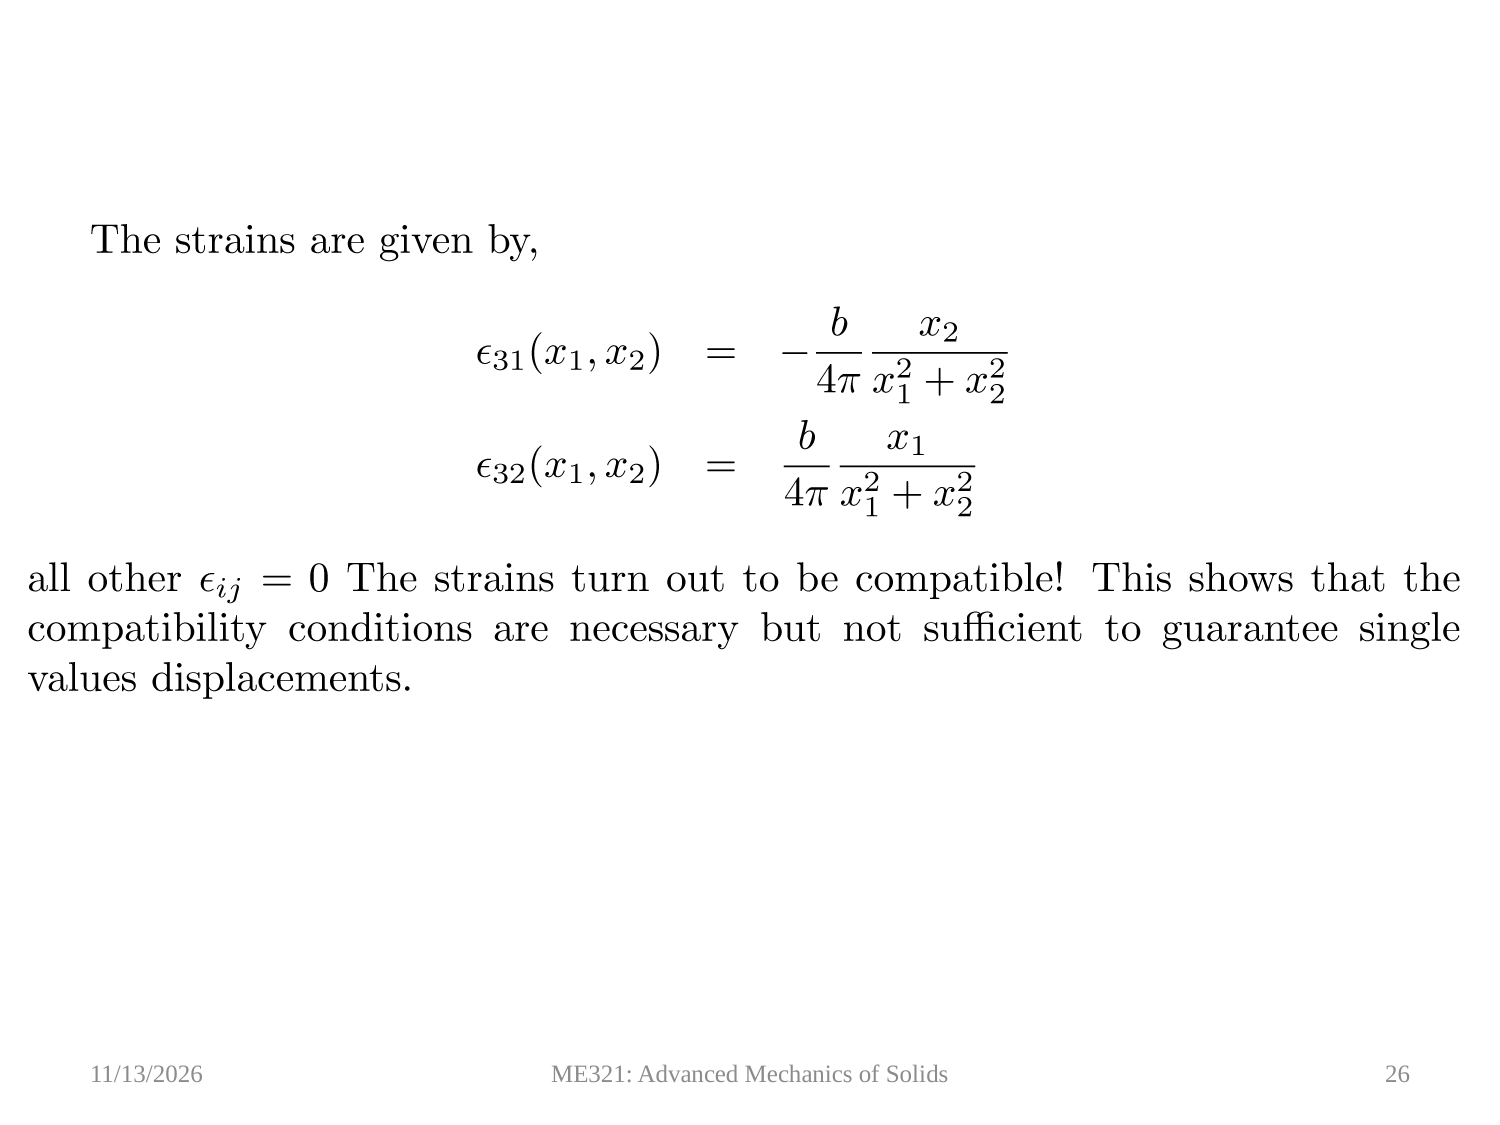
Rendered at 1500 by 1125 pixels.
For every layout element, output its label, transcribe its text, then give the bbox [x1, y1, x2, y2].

picture [24, 220, 1463, 701]
slide_number 26 [1074, 1042, 1425, 1103]
footer ME321: Advanced Mechanics of Solids [512, 1042, 988, 1103]
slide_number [75, 1042, 425, 1103]
